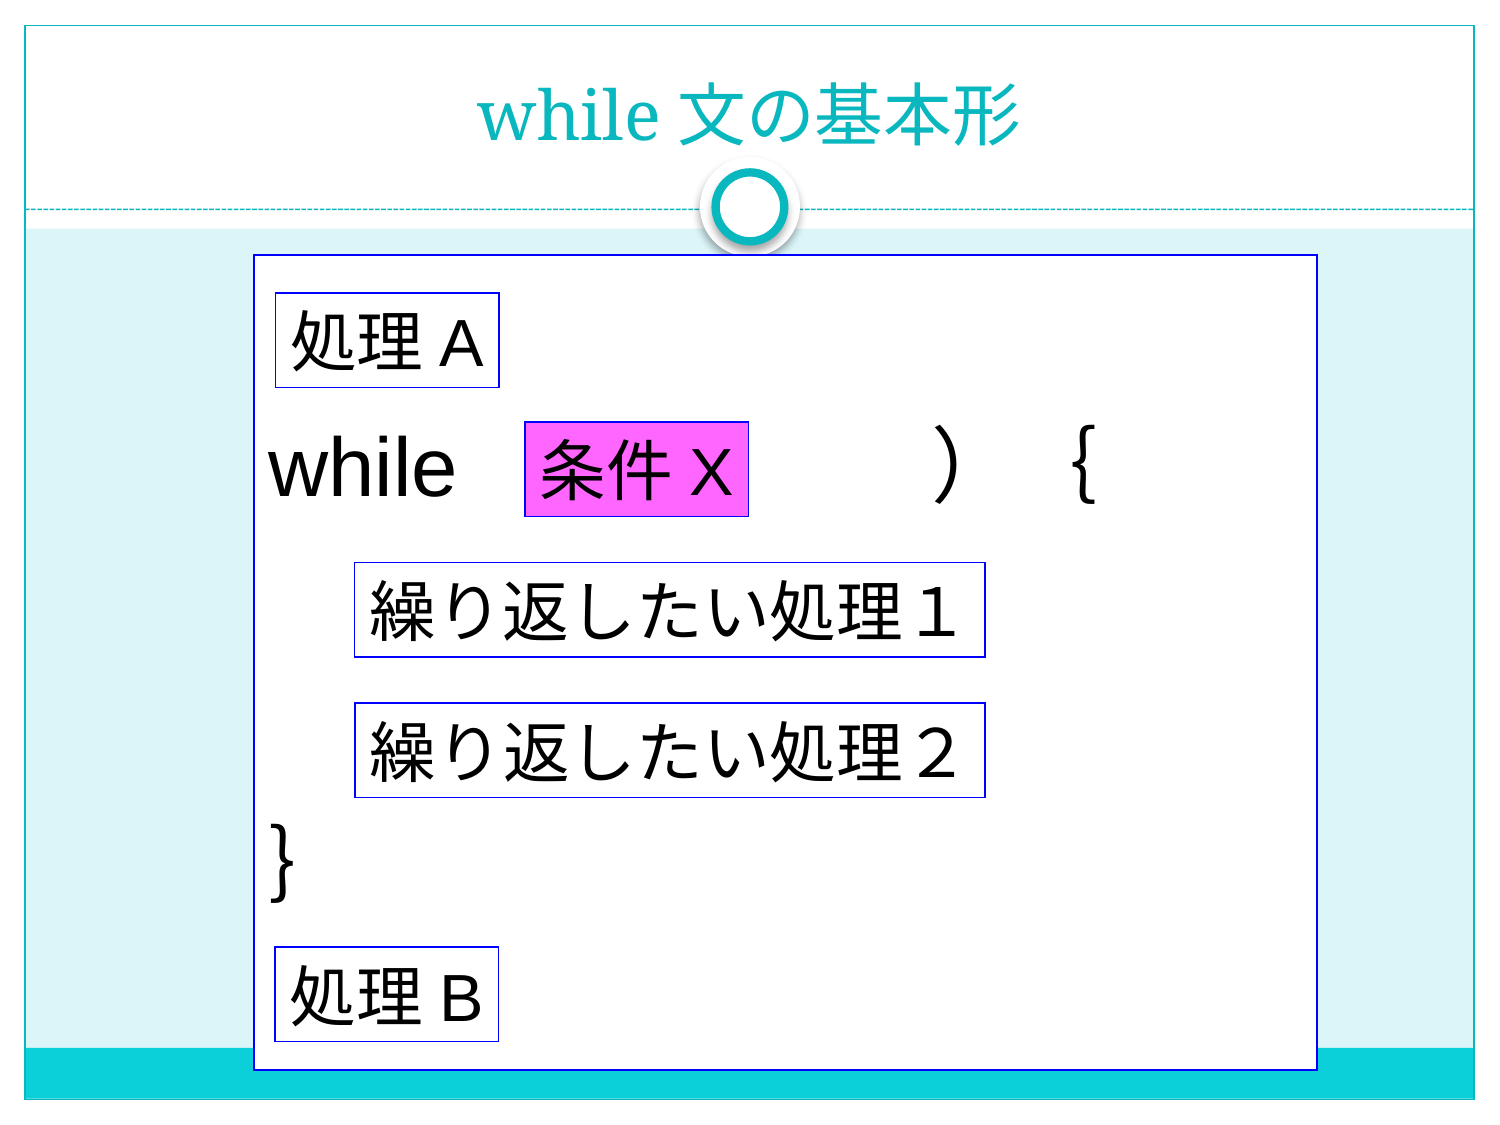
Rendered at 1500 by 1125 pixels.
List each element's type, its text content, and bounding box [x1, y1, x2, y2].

text_box 繰り返したい処理１ [354, 562, 985, 658]
text_box 処理A [275, 292, 499, 388]
text_box 繰り返したい処理２ [354, 703, 986, 798]
text_box 条件X [524, 421, 749, 517]
text_box 処理B [274, 947, 499, 1042]
title while文の基本形 [49, 37, 1450, 162]
text_box while（ ）｛ ｝ [253, 255, 1317, 1070]
